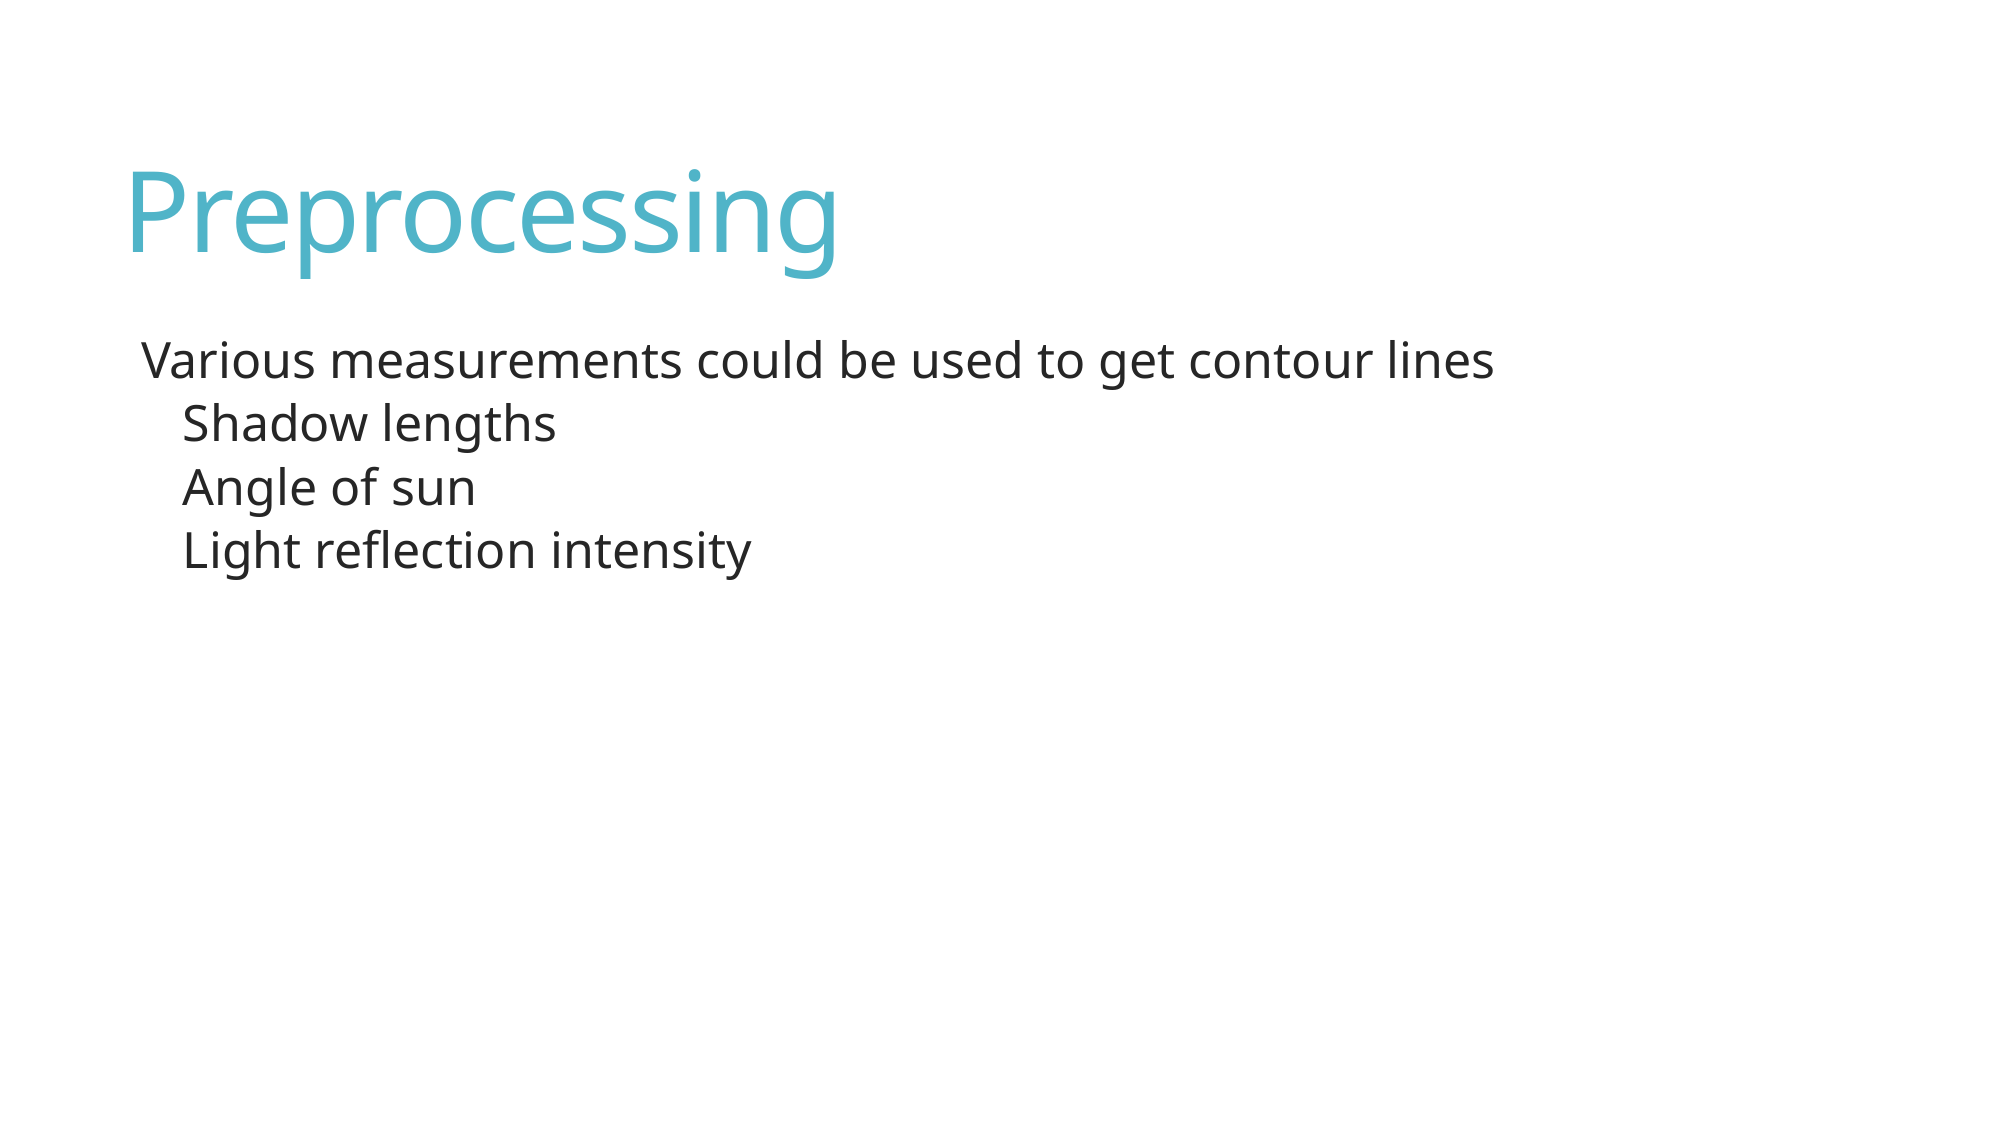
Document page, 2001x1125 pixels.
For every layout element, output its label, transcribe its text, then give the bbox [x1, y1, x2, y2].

title Preprocessing [107, 81, 1875, 354]
list Various measurements could be used to get contour lines Shadow lengths Angle of sun Light reflection intensity [111, 329, 1876, 948]
